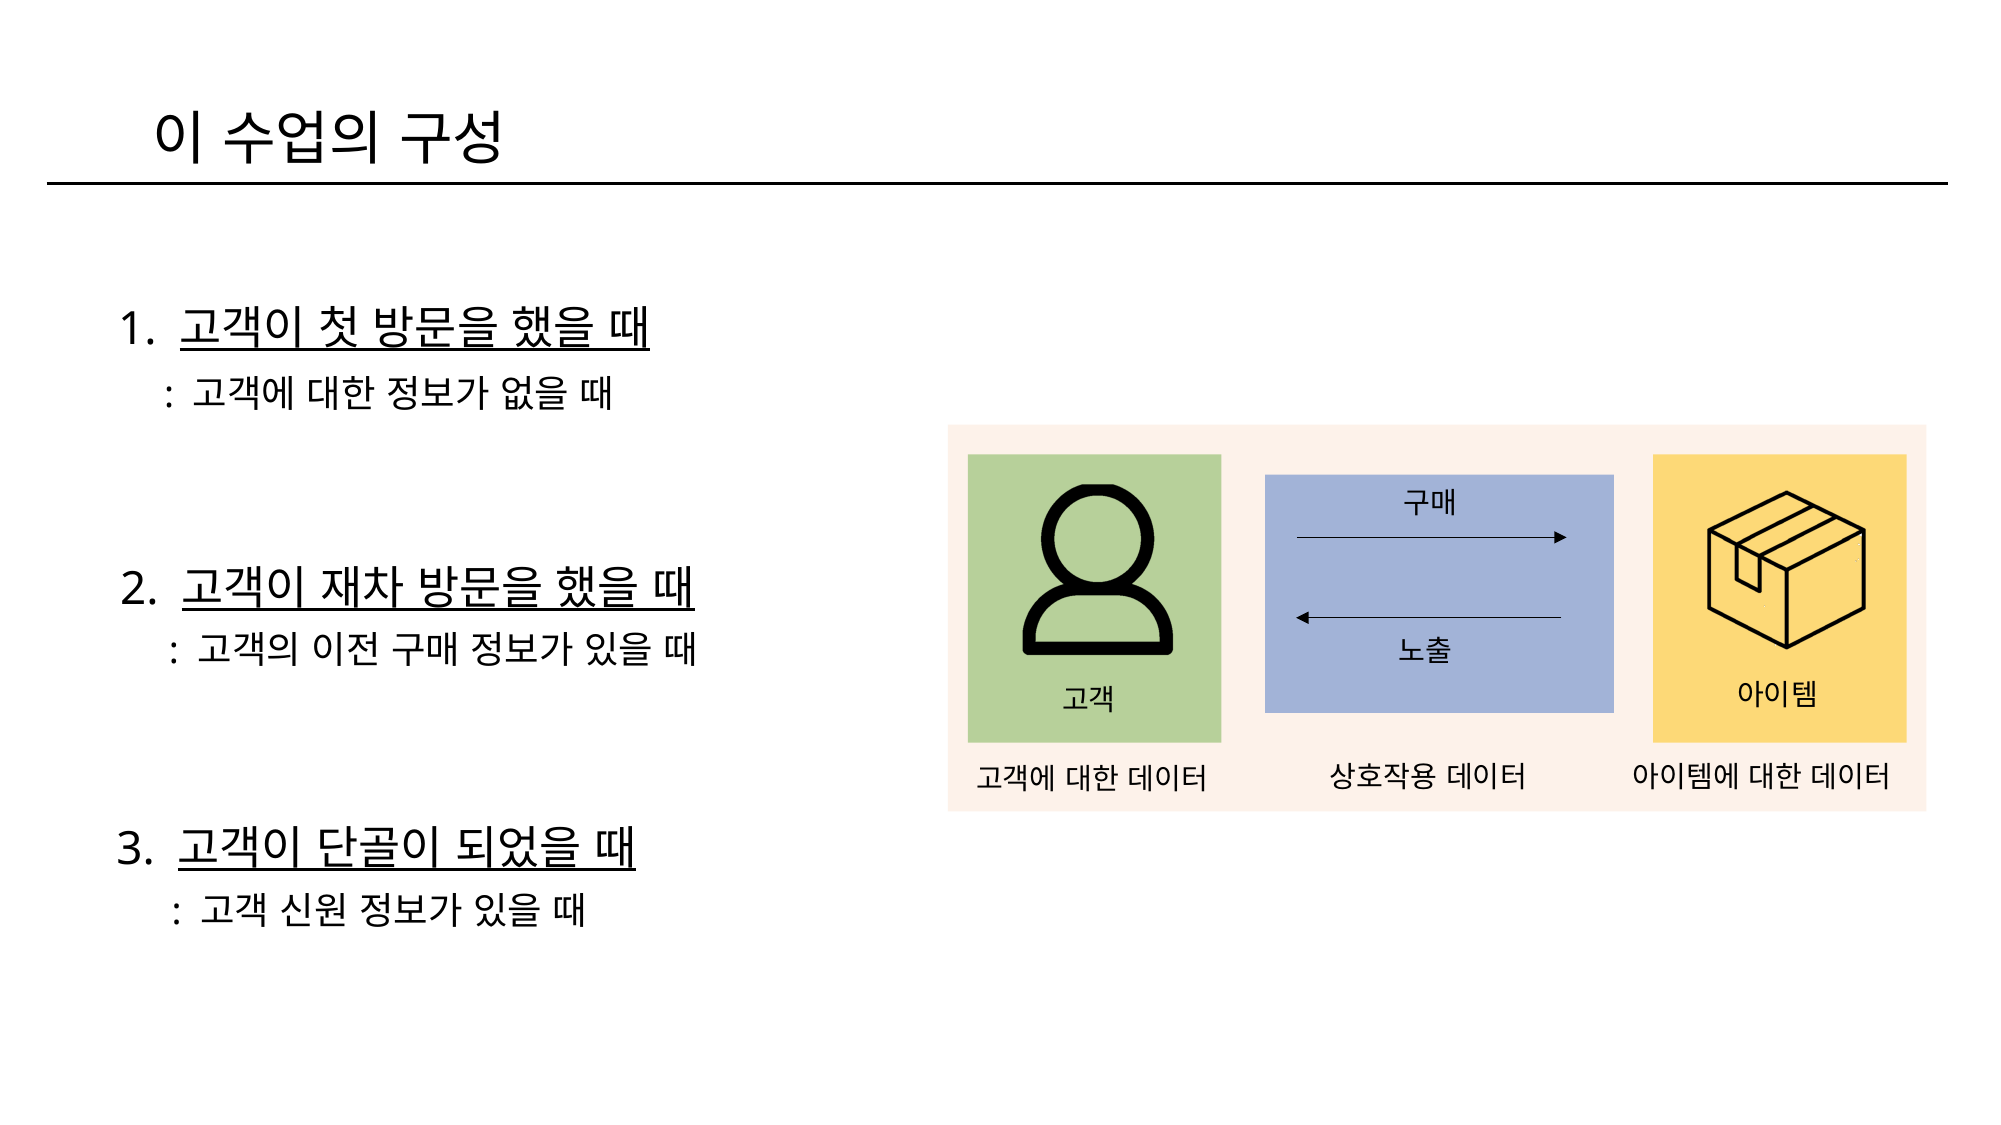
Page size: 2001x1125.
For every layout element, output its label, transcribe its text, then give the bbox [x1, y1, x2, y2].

text_box [967, 453, 1222, 744]
text_box [947, 424, 1927, 812]
text_box 상호작용 데이터 [1315, 750, 1543, 801]
text_box [1264, 474, 1615, 714]
text_box [1652, 453, 1908, 744]
text_box 고객 [1047, 674, 1144, 725]
picture [1005, 472, 1186, 663]
text_box : 고객의 이전 구매 정보가 있을 때 [144, 618, 714, 679]
text_box : 고객에 대한 정보가 없을 때 [139, 362, 630, 423]
text_box 고객에 대한 데이터 [961, 753, 1224, 803]
text_box 노출 [1383, 624, 1480, 675]
text_box 아이템 [1722, 669, 1853, 719]
picture [1684, 480, 1876, 657]
text_box 3. 고객이 단골이 되었을 때 [101, 811, 652, 882]
text_box 구매 [1388, 476, 1486, 527]
text_box 1. 고객이 첫 방문을 했을 때 [103, 291, 666, 362]
text_box : 고객 신원 정보가 있을 때 [156, 879, 603, 940]
title 이 수업의 구성 [137, 59, 1863, 180]
text_box 아이템에 대한 데이터 [1617, 750, 1907, 801]
text_box 2. 고객이 재차 방문을 했을 때 [105, 551, 710, 622]
